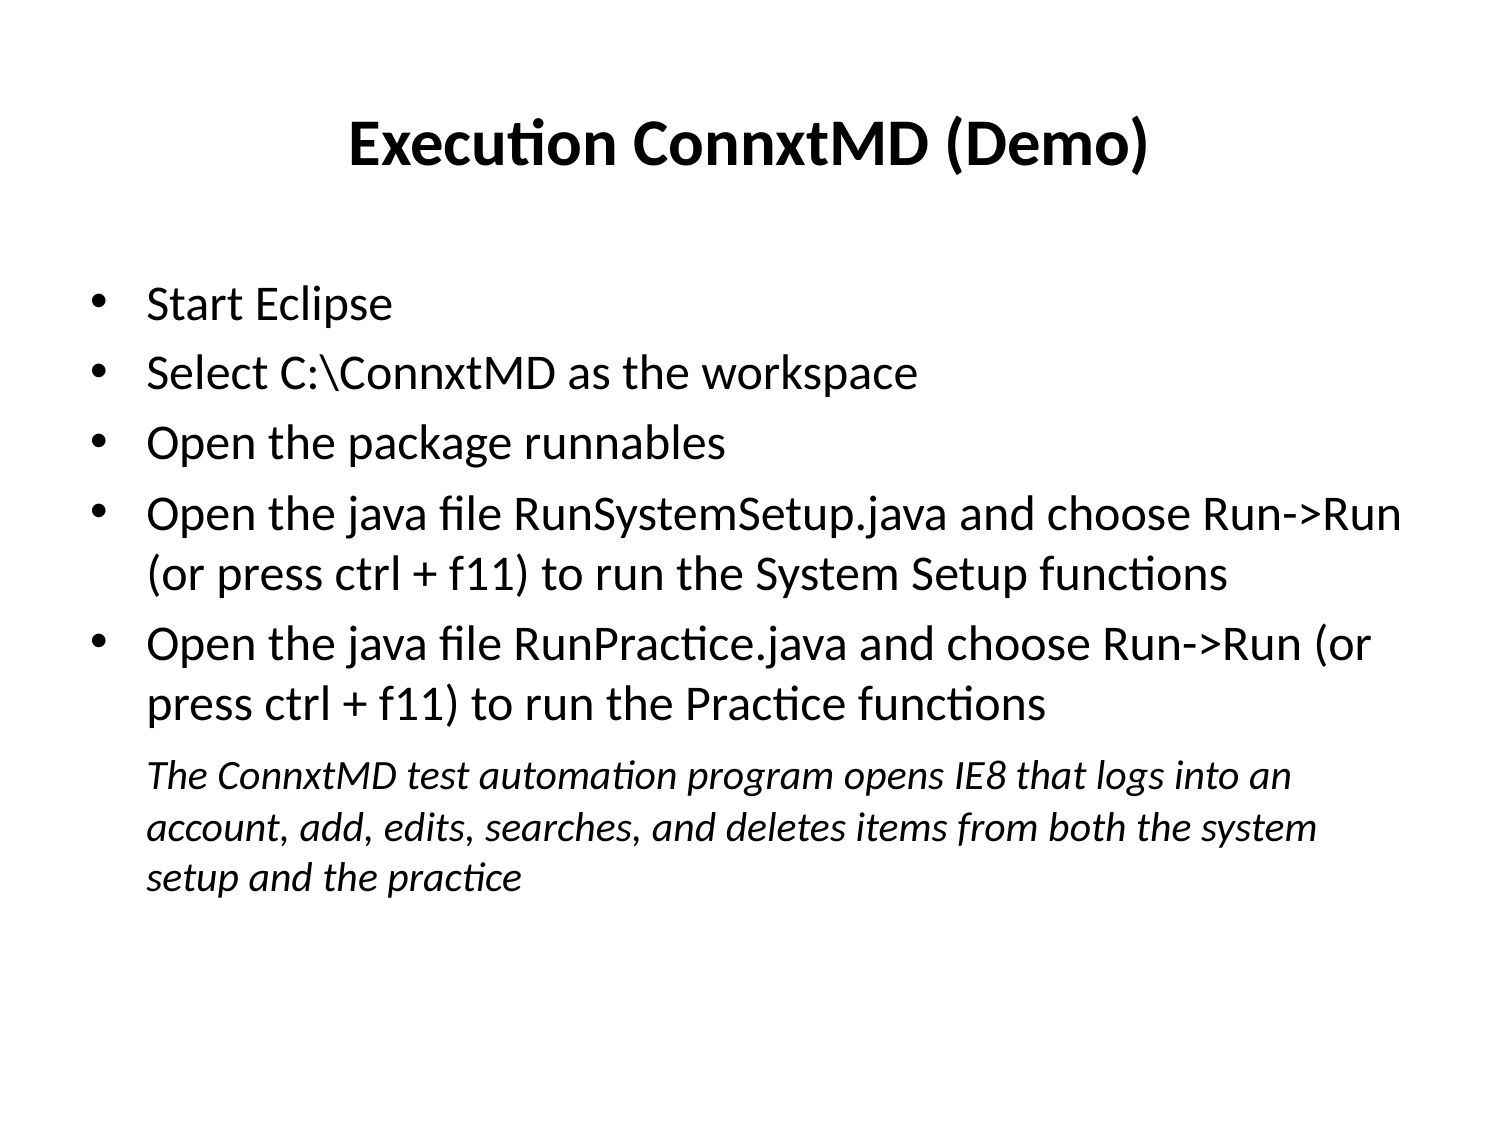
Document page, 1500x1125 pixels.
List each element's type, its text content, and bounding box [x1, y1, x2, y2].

list Start Eclipse Select C:\ConnxtMD as the workspace Open the package runnables Open the java file RunSystemSetup.java and choose Run->Run (or press ctrl + f11) to run the System Setup functions Open the java file RunPractice.java and choose Run->Run (or press ctrl + f11) to run the Practice functions The ConnxtMD test automation program opens IE8 that logs into an account, add, edits, searches, and deletes items from both the system setup and the practice [75, 262, 1425, 1005]
title Execution ConnxtMD (Demo) [75, 45, 1425, 233]
